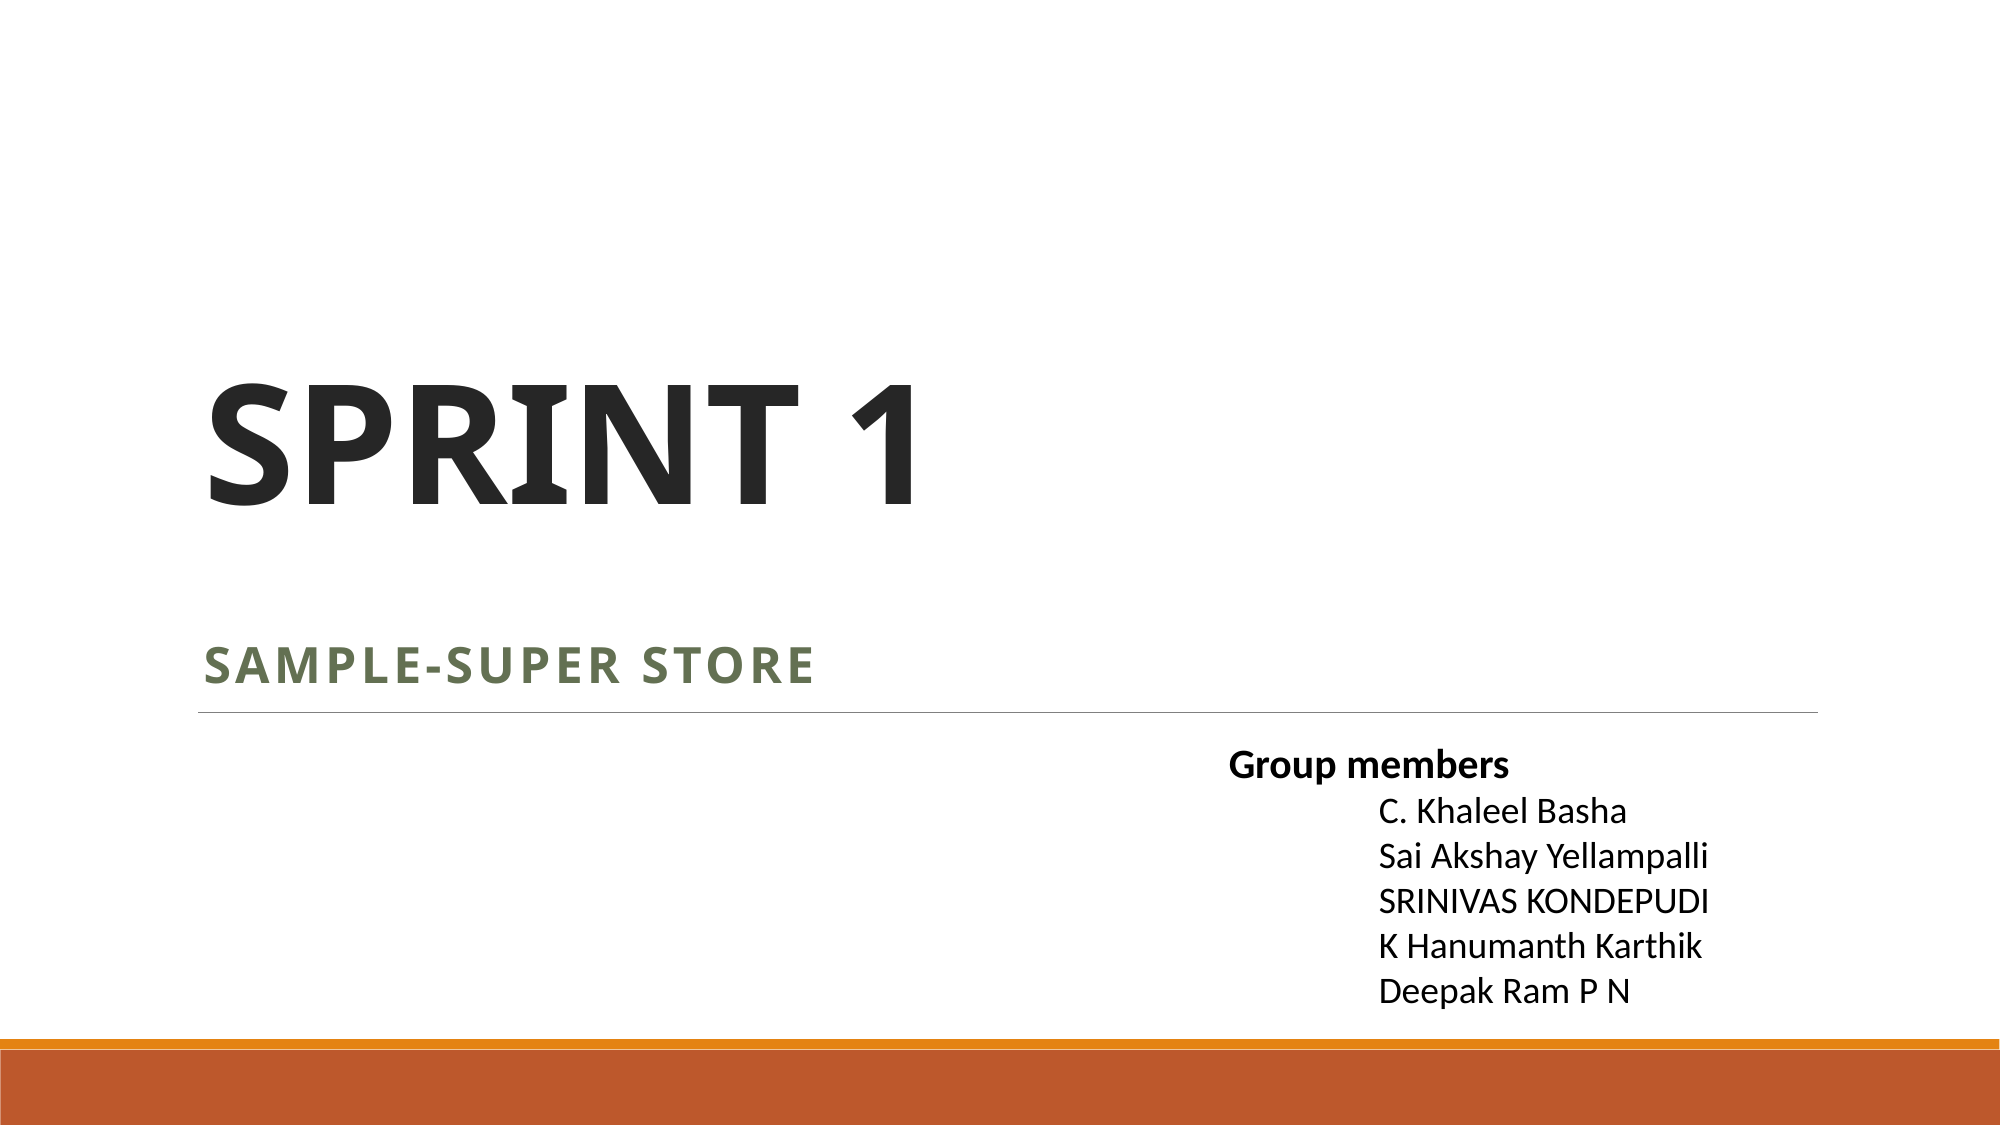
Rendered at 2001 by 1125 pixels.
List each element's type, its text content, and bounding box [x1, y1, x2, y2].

title SPRINT 1 [188, 301, 1834, 547]
text_box Group members C. Khaleel Basha Sai Akshay Yellampalli SRINIVAS KONDEPUDI K Hanumanth Karthik Deepak Ram P N [1213, 729, 1933, 1109]
subtitle SAMPLE-Super STORE [188, 632, 1839, 901]
